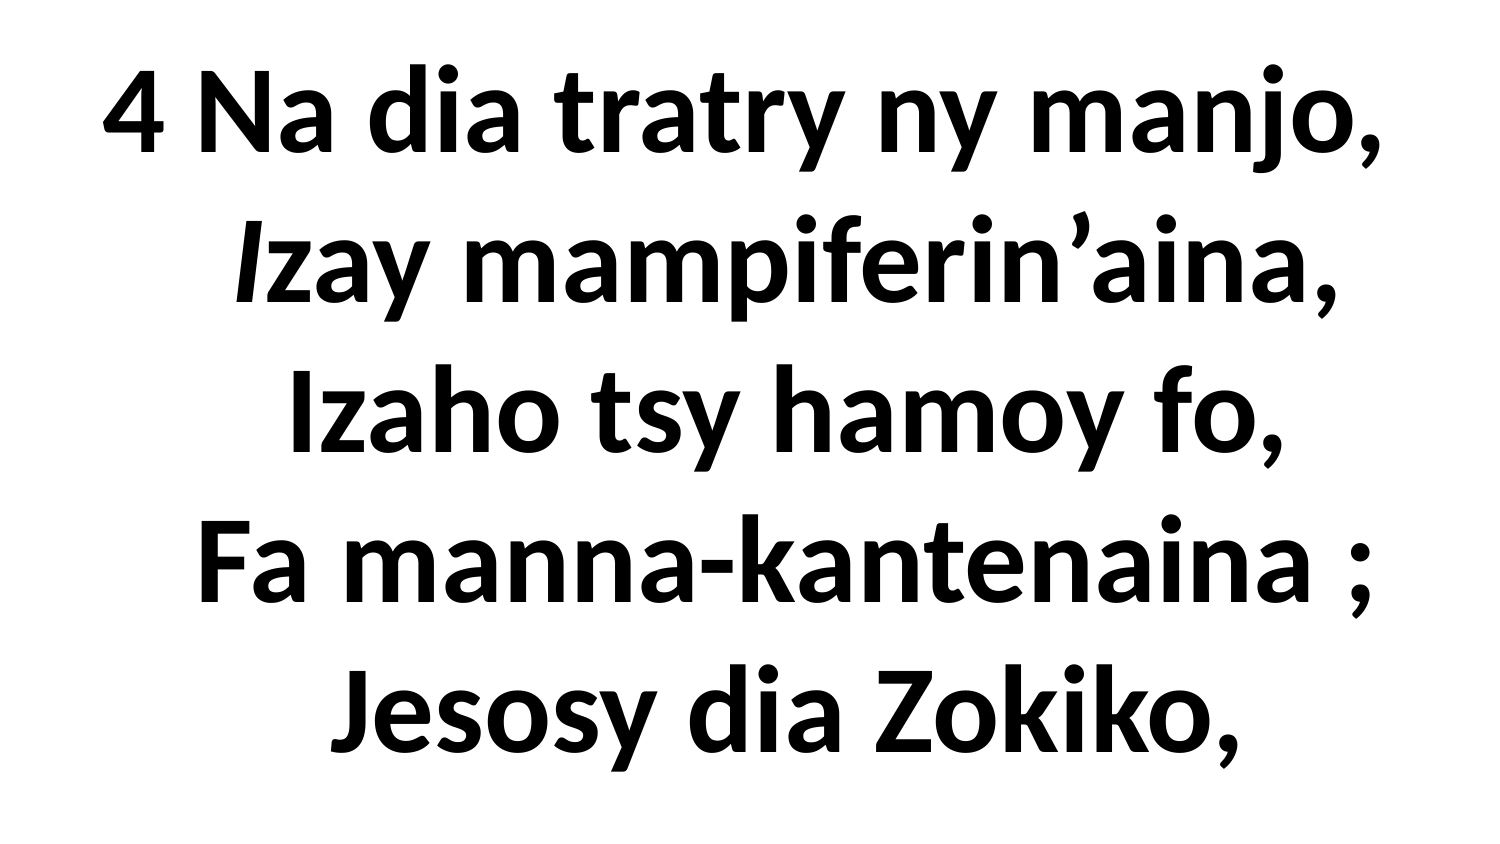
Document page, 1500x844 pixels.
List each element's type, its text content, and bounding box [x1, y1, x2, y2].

text_box 4 Na dia tratry ny manjo, Izay mampiferin’aina, Izaho tsy hamoy fo, Fa manna-kantenaina ; Jesosy dia Zokiko, [0, 20, 1496, 785]
